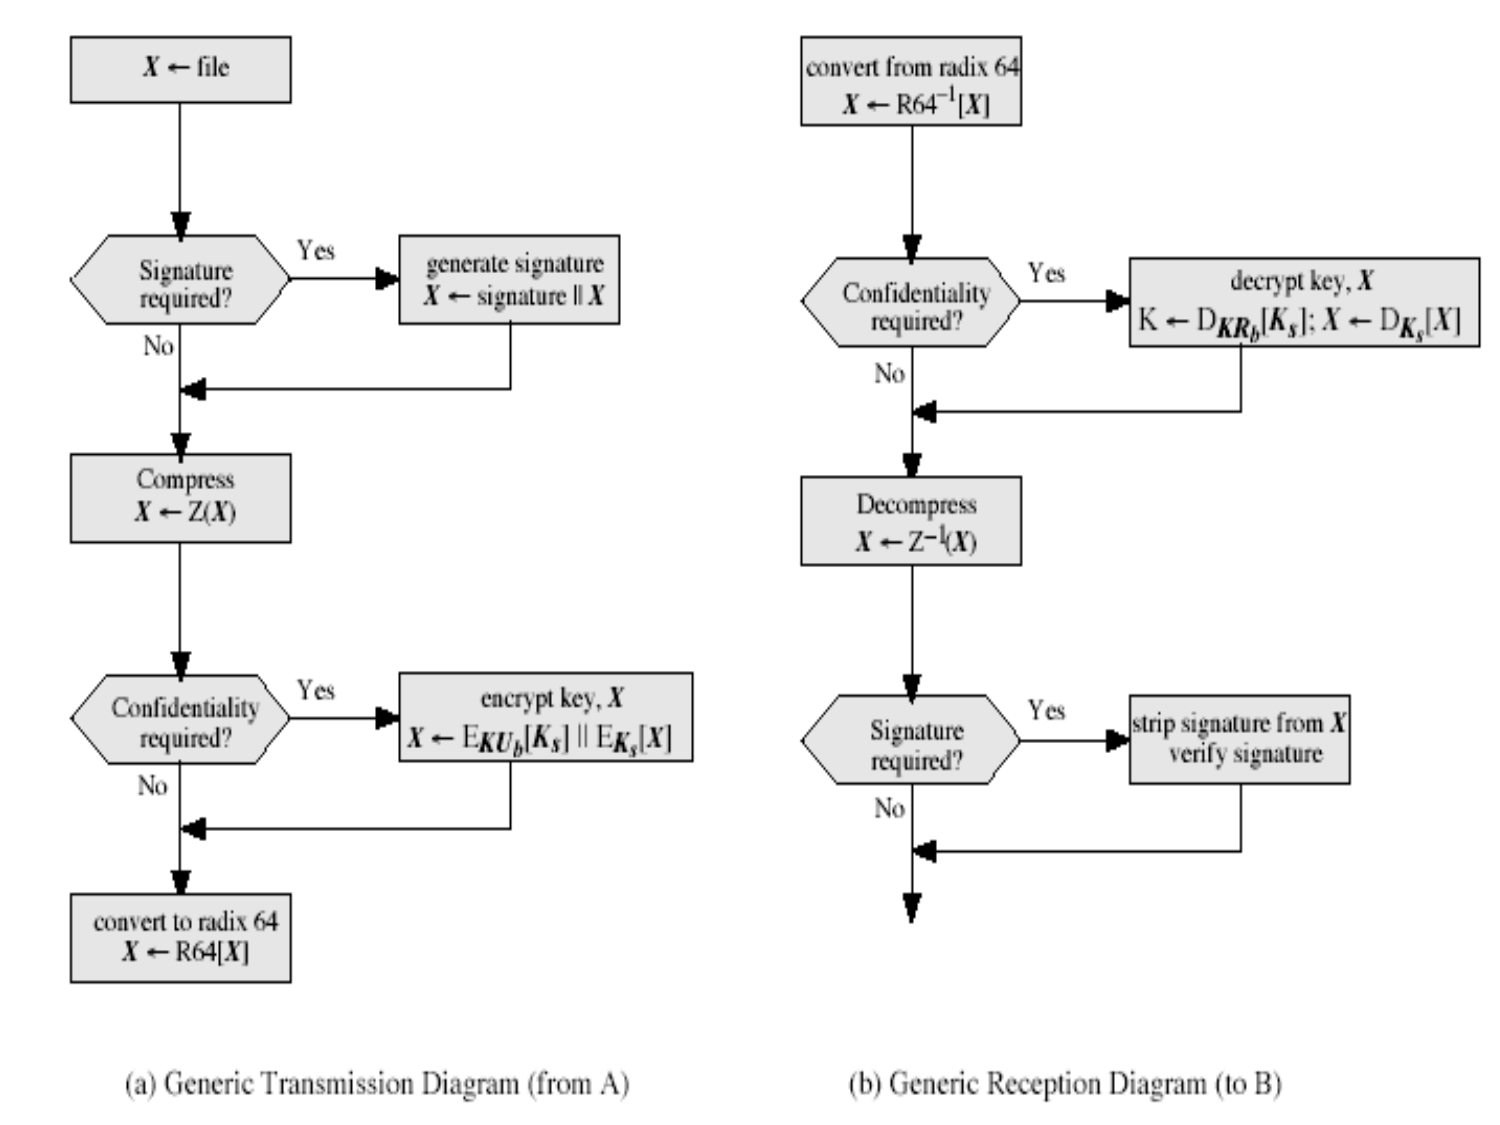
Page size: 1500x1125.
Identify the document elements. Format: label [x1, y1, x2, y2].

list [37, 0, 1500, 1125]
